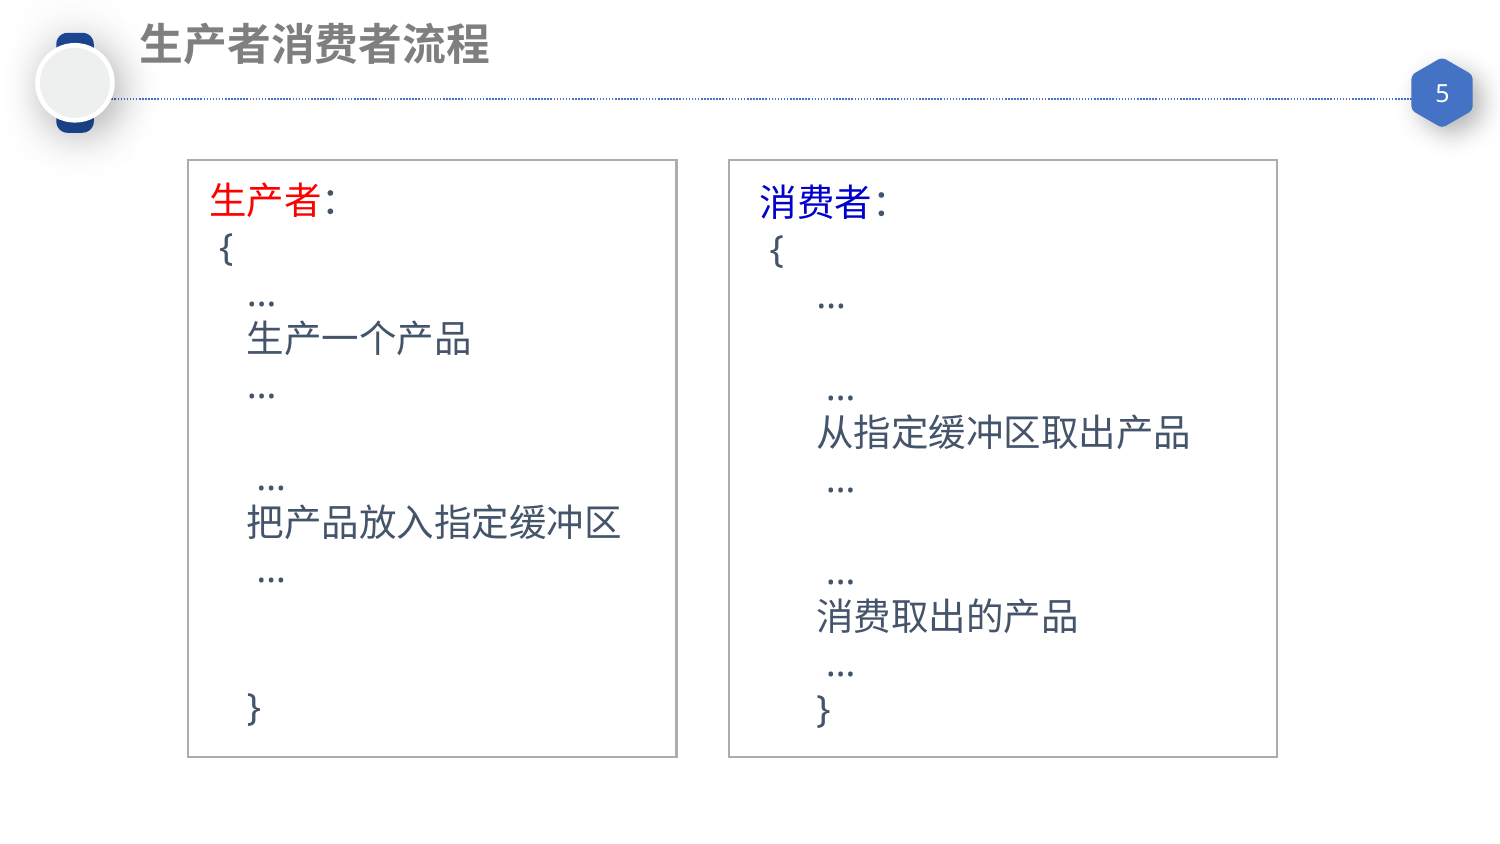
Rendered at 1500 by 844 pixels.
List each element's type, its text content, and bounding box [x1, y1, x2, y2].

text_box 生产者消费者流程 [124, 9, 990, 77]
text_box [187, 159, 678, 758]
text_box [728, 159, 1278, 758]
